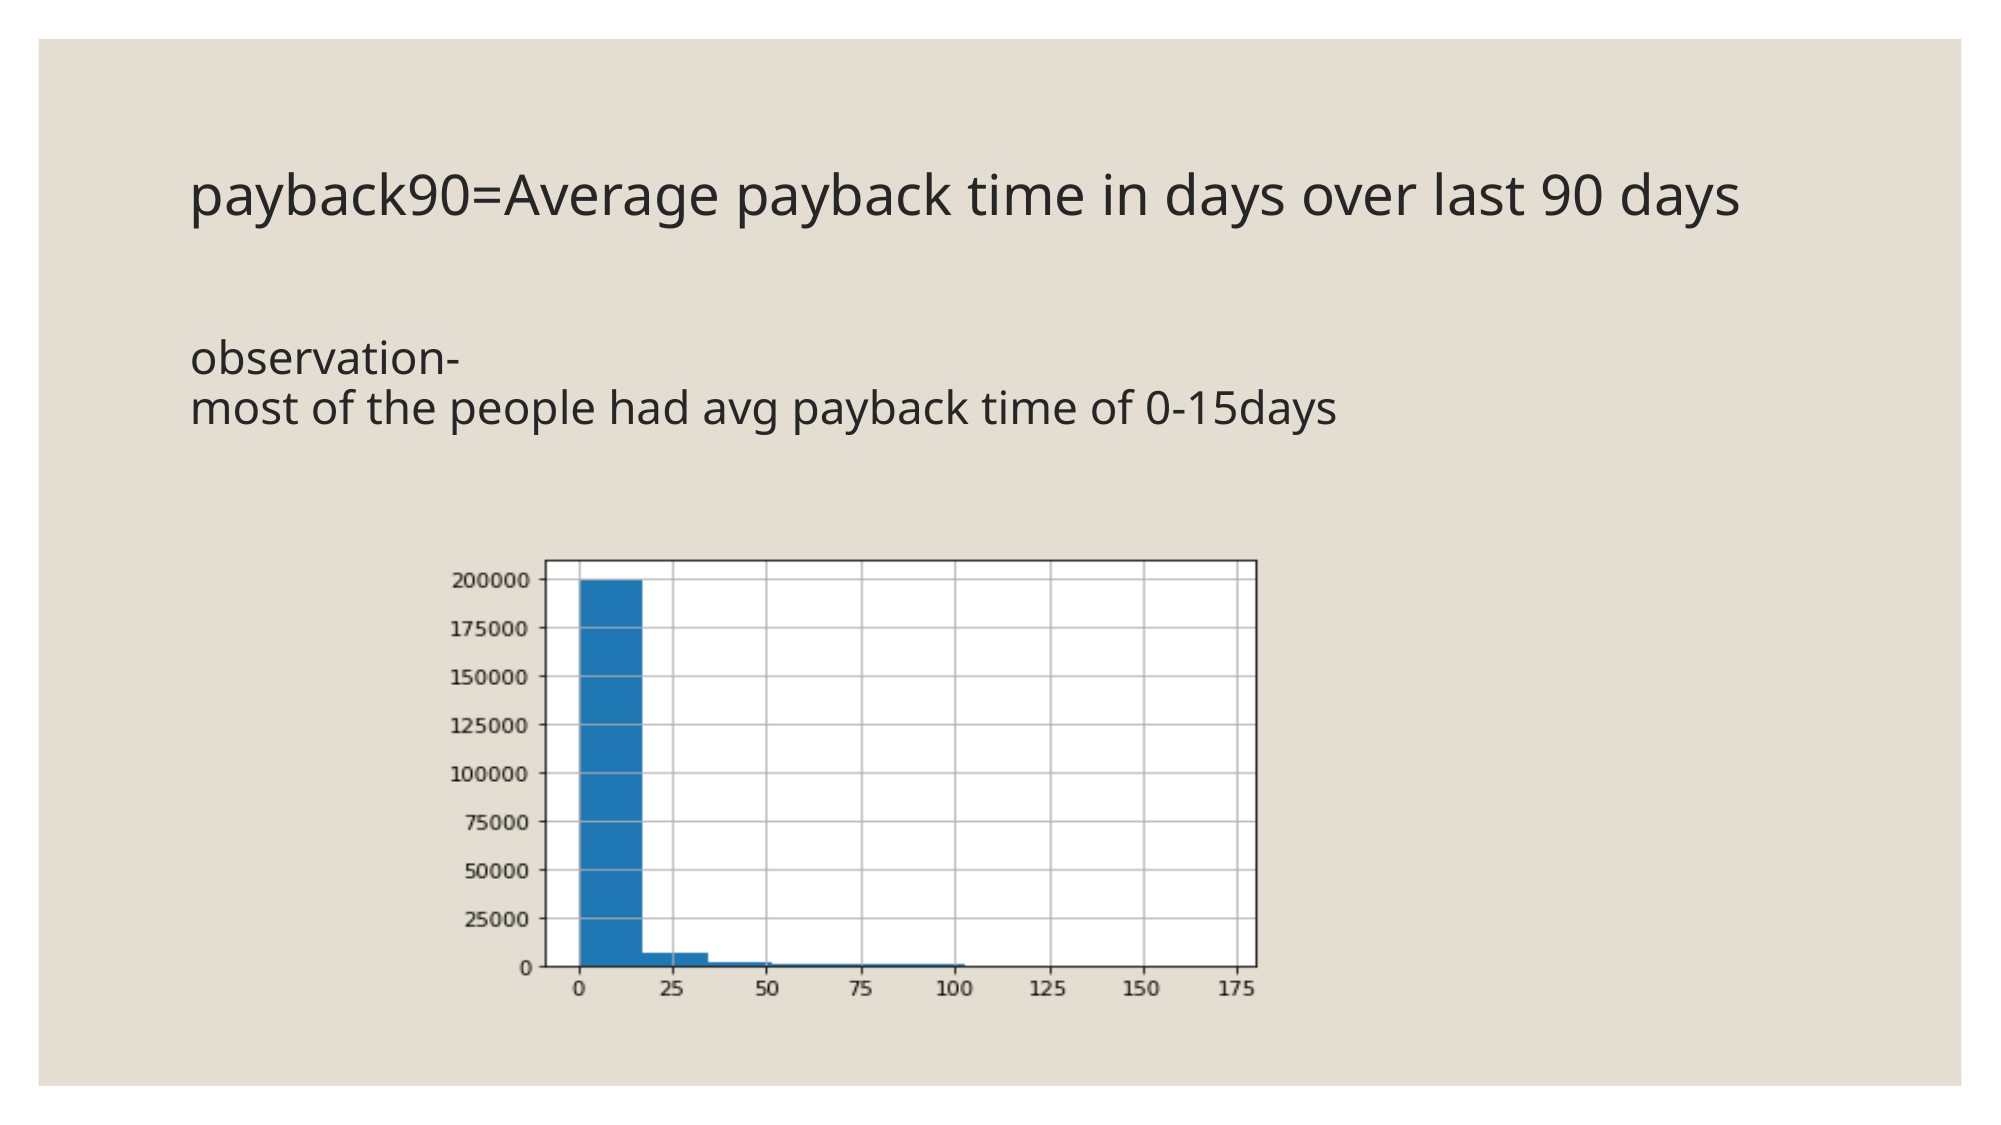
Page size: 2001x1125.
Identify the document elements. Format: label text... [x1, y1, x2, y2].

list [435, 549, 1273, 1011]
title payback90=Average payback time in days over last 90 days observation- most of the people had avg payback time of 0-15days [174, 105, 1825, 832]
